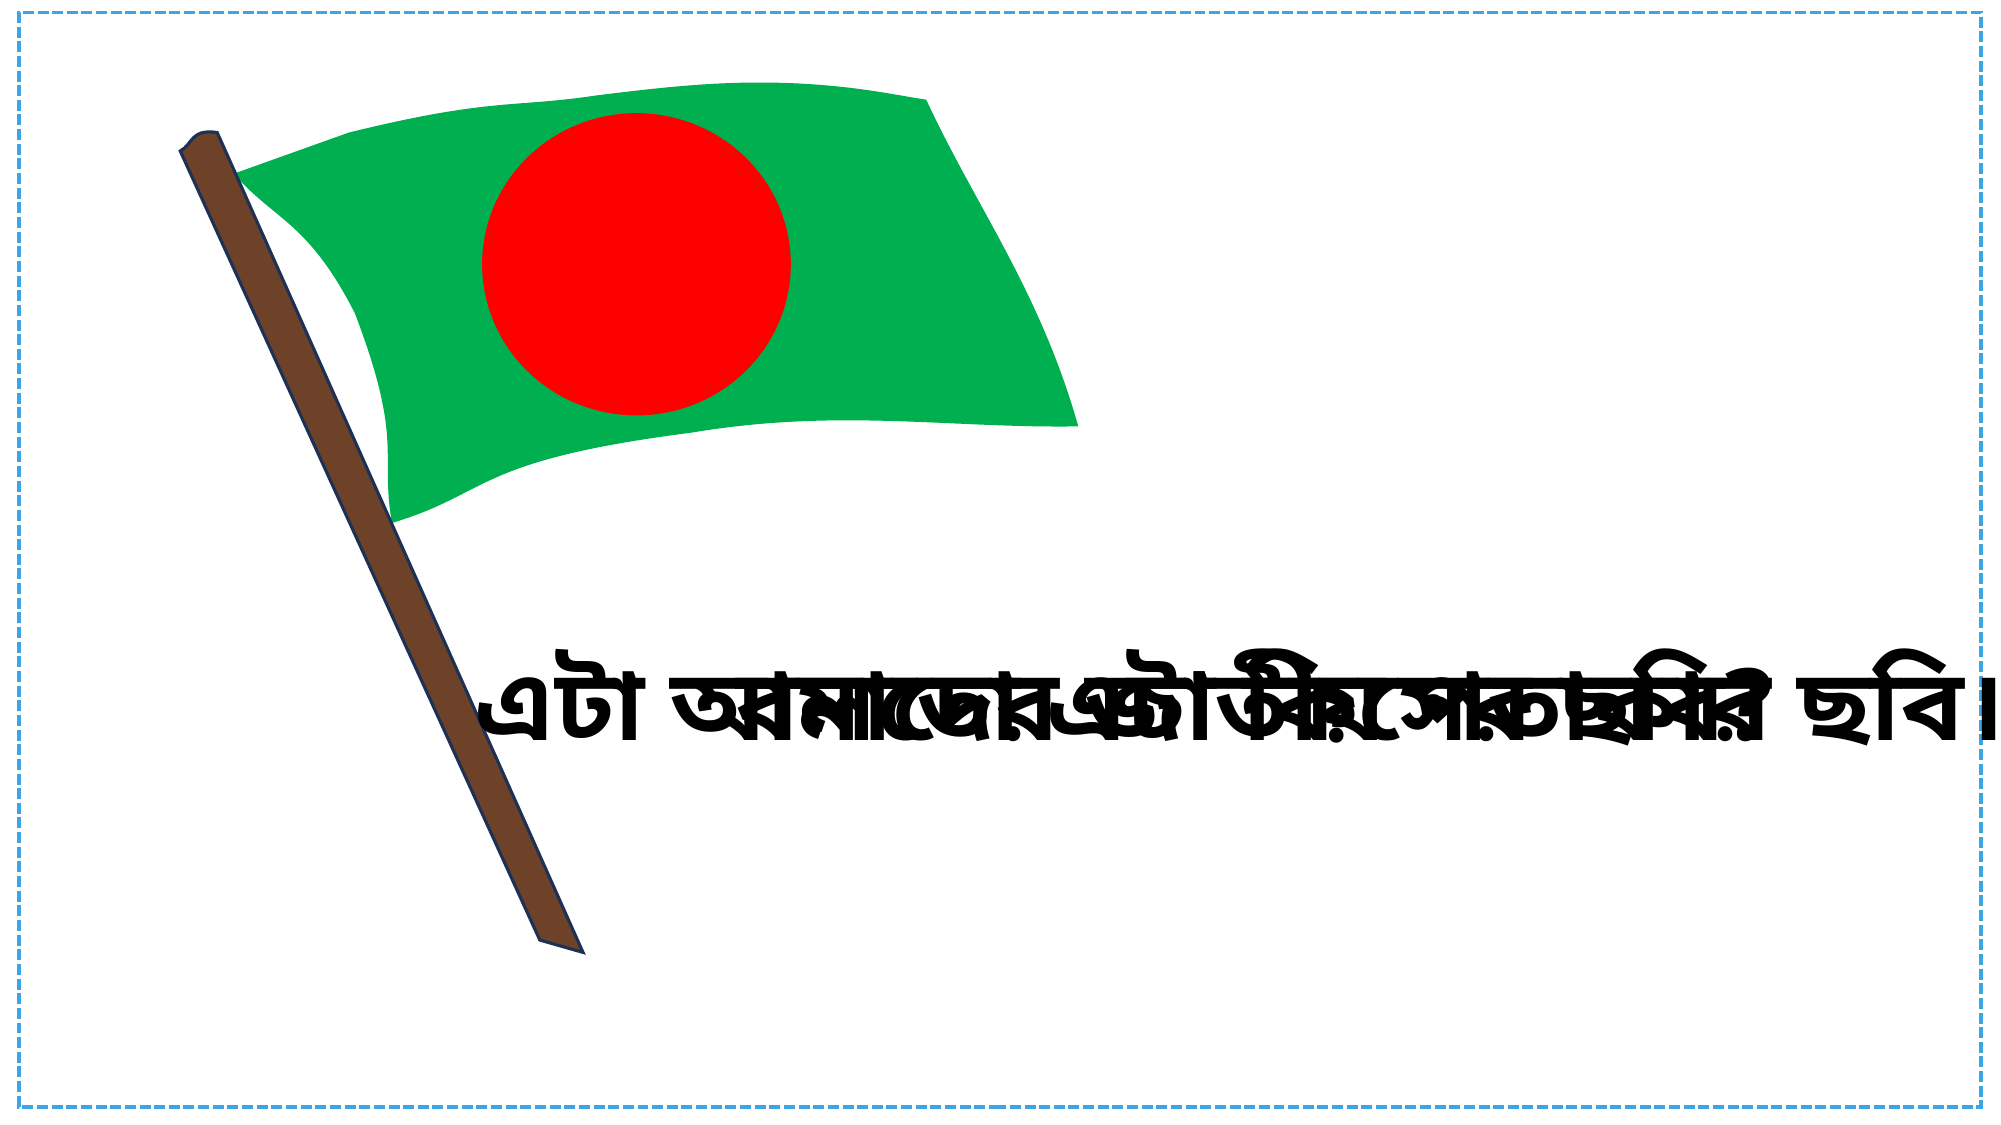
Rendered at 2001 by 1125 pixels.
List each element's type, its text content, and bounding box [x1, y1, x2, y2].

text_box [178, 130, 460, 768]
text_box [236, 81, 1080, 524]
text_box [481, 112, 792, 417]
text_box [18, 11, 1982, 1108]
text_box [460, 769, 585, 954]
text_box এটা আমাদের জাতীয় পতাকার ছবি। [460, 633, 2000, 769]
